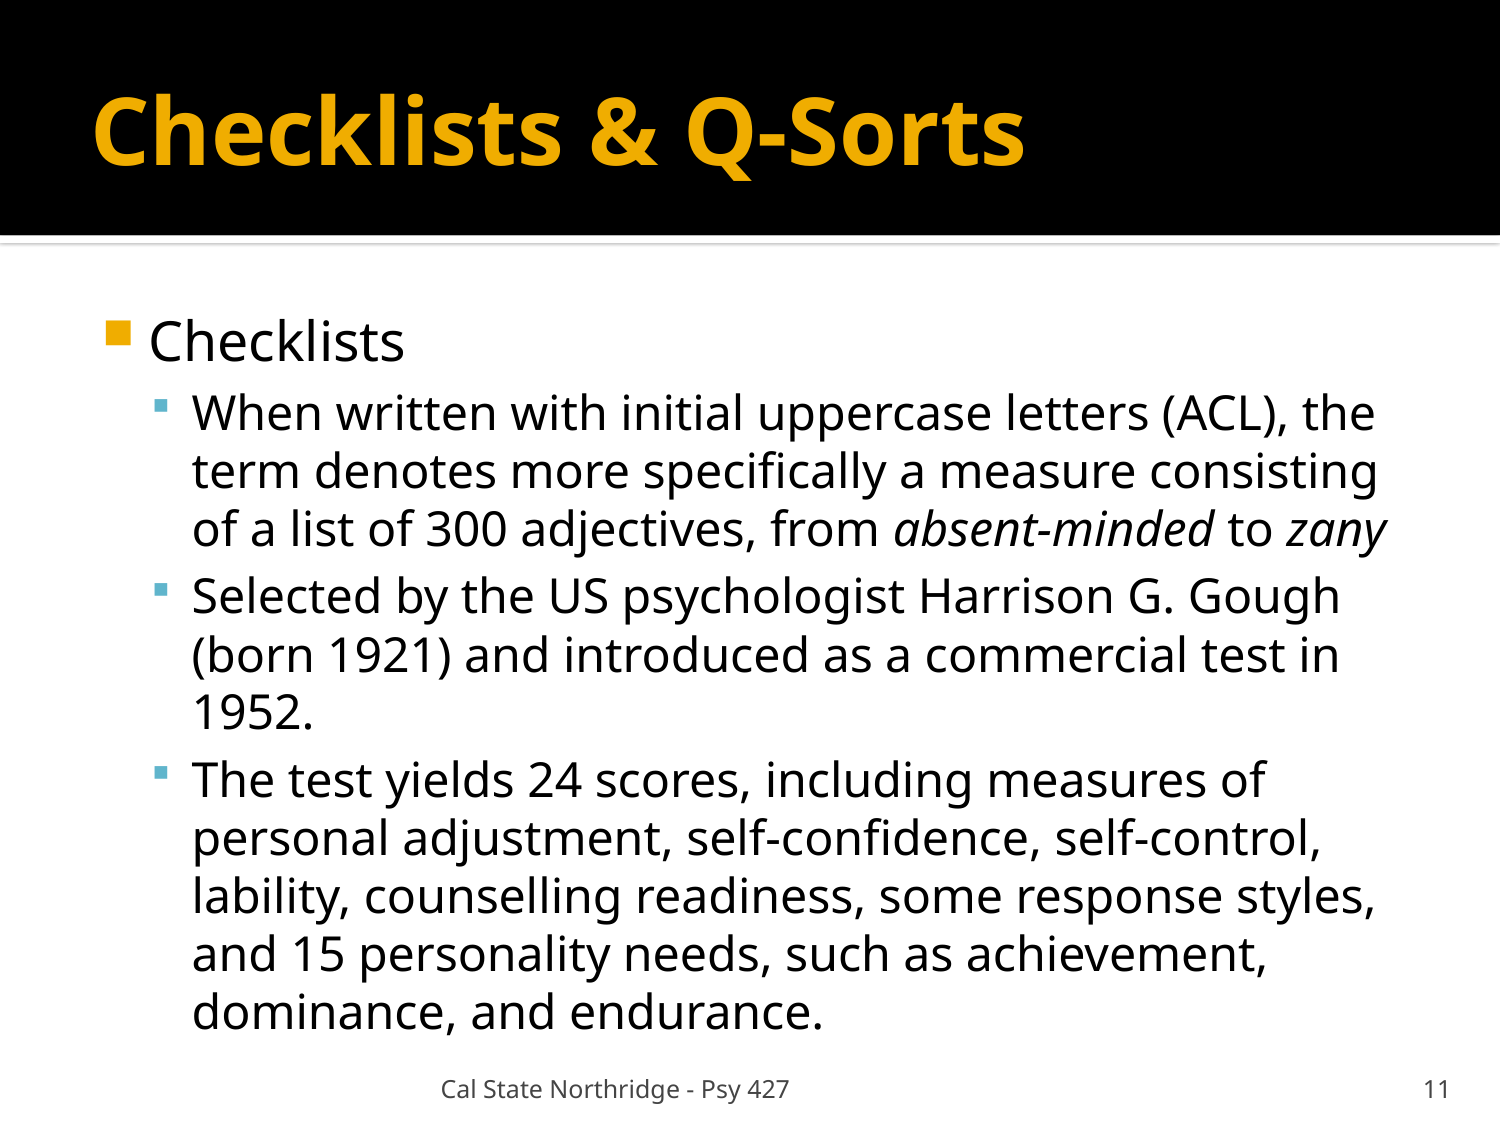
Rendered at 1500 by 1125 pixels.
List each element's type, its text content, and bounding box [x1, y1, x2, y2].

slide_number 11 [1345, 1062, 1467, 1108]
footer Cal State Northridge - Psy 427 [433, 1062, 1337, 1108]
title Checklists & Q-Sorts [75, 25, 1425, 231]
list Checklists When written with initial uppercase letters (ACL), the term denotes more specifically a measure consisting of a list of 300 adjectives, from absent-minded to zany Selected by the US psychologist Harrison G. Gough (born 1921) and introduced as a commercial test in 1952. The test yields 24 scores, including measures of personal adjustment, self-confidence, self-control, lability, counselling readiness, some response styles, and 15 personality needs, such as achievement, dominance, and endurance. [75, 291, 1425, 1050]
